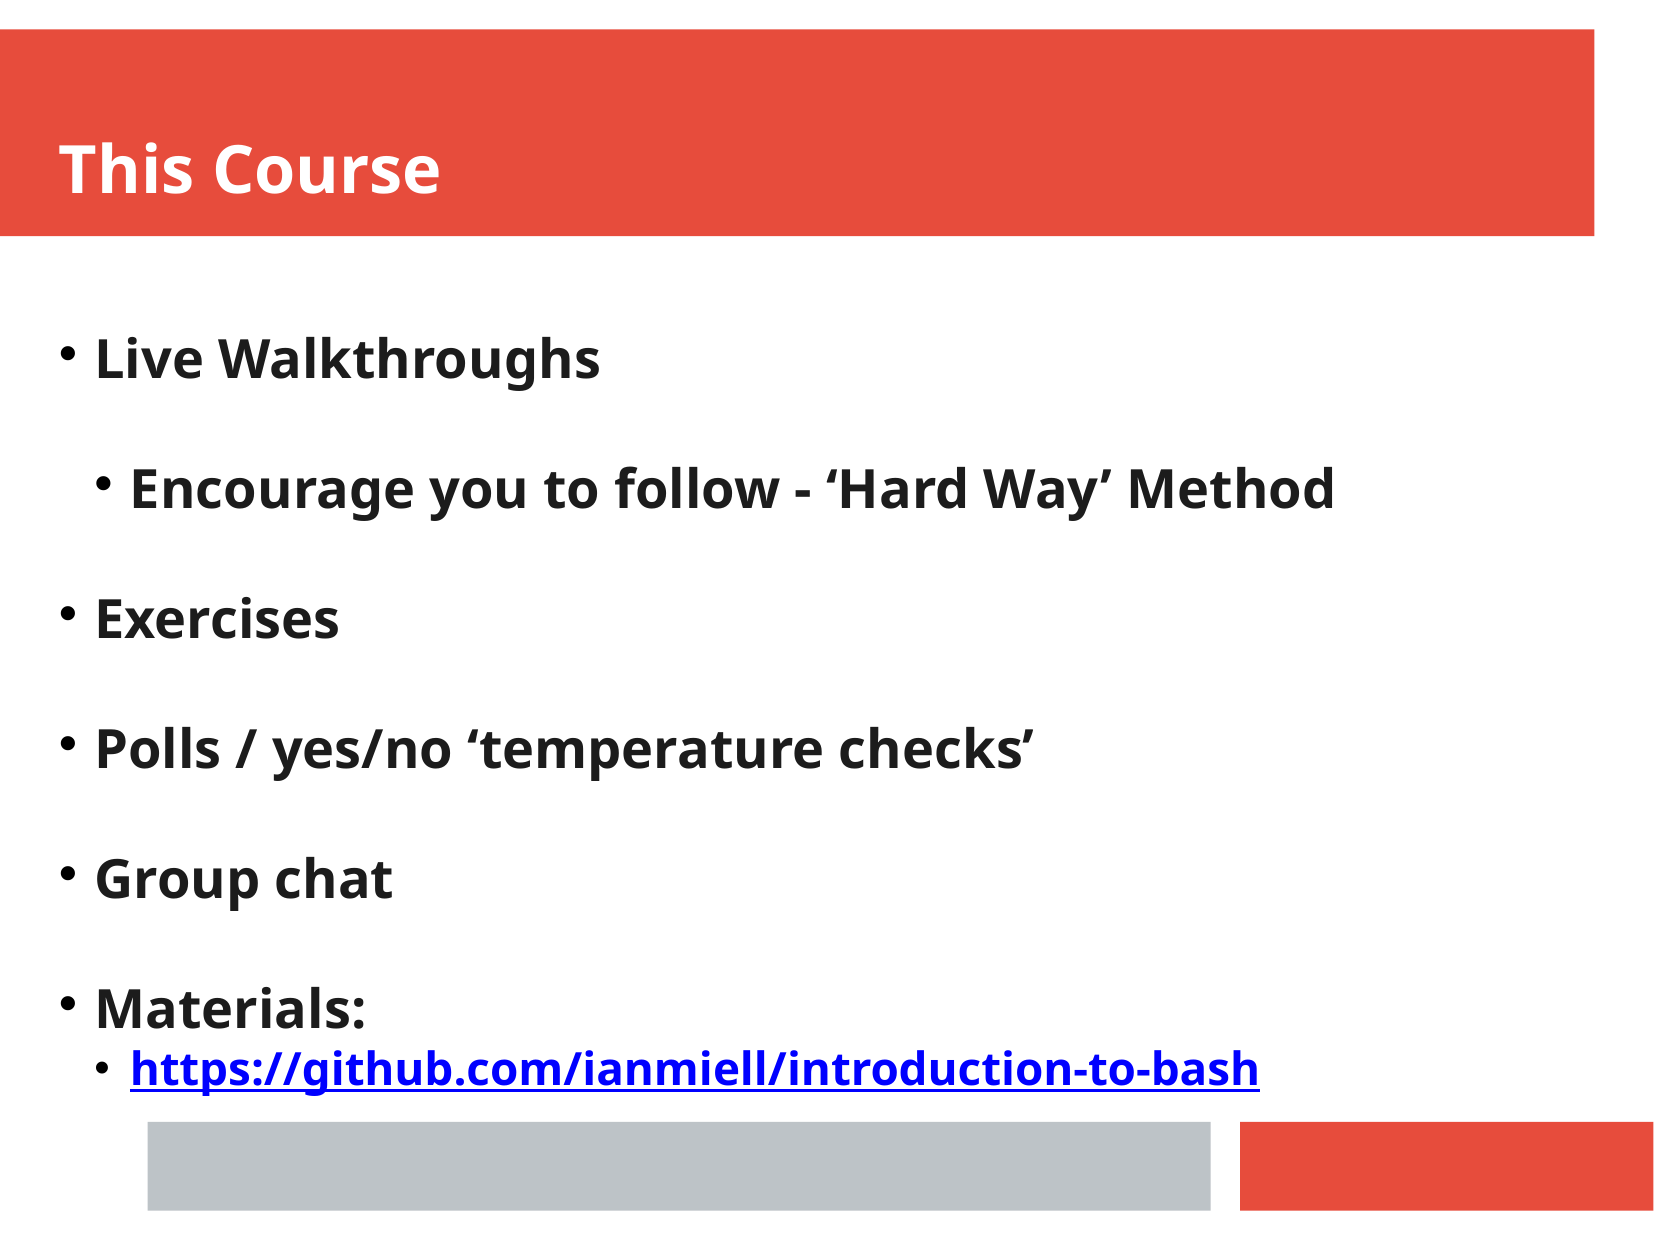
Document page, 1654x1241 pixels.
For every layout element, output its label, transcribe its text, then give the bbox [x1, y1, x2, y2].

text_box Live Walkthroughs Encourage you to follow - ‘Hard Way’ Method Exercises Polls / yes/no ‘temperature checks’ Group chat Materials: https://github.com/ianmiell/introduction-to-bash [58, 324, 1565, 1093]
text_box This Course [58, 58, 1595, 207]
